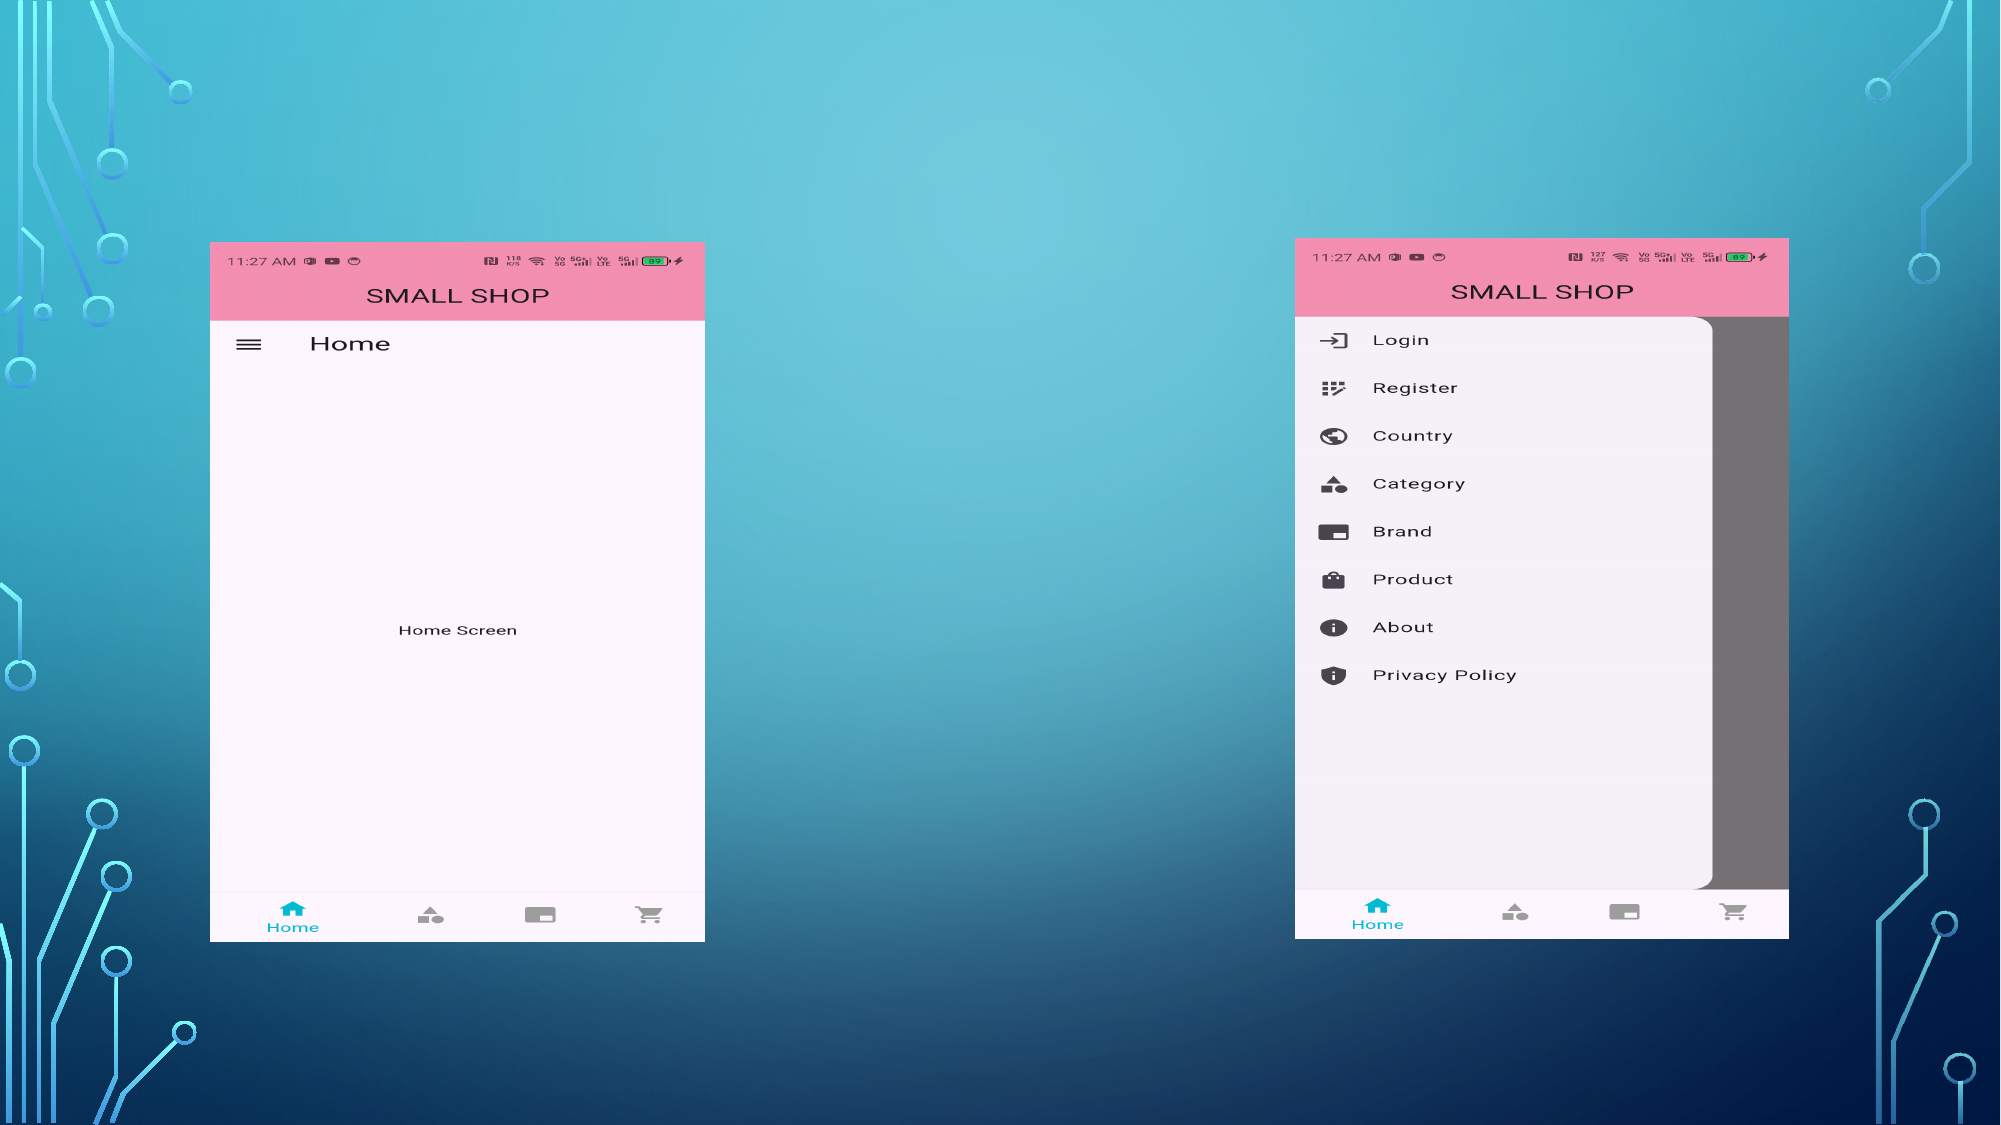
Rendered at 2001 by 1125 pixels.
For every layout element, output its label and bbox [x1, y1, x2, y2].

picture [210, 241, 706, 943]
picture [1294, 238, 1790, 940]
